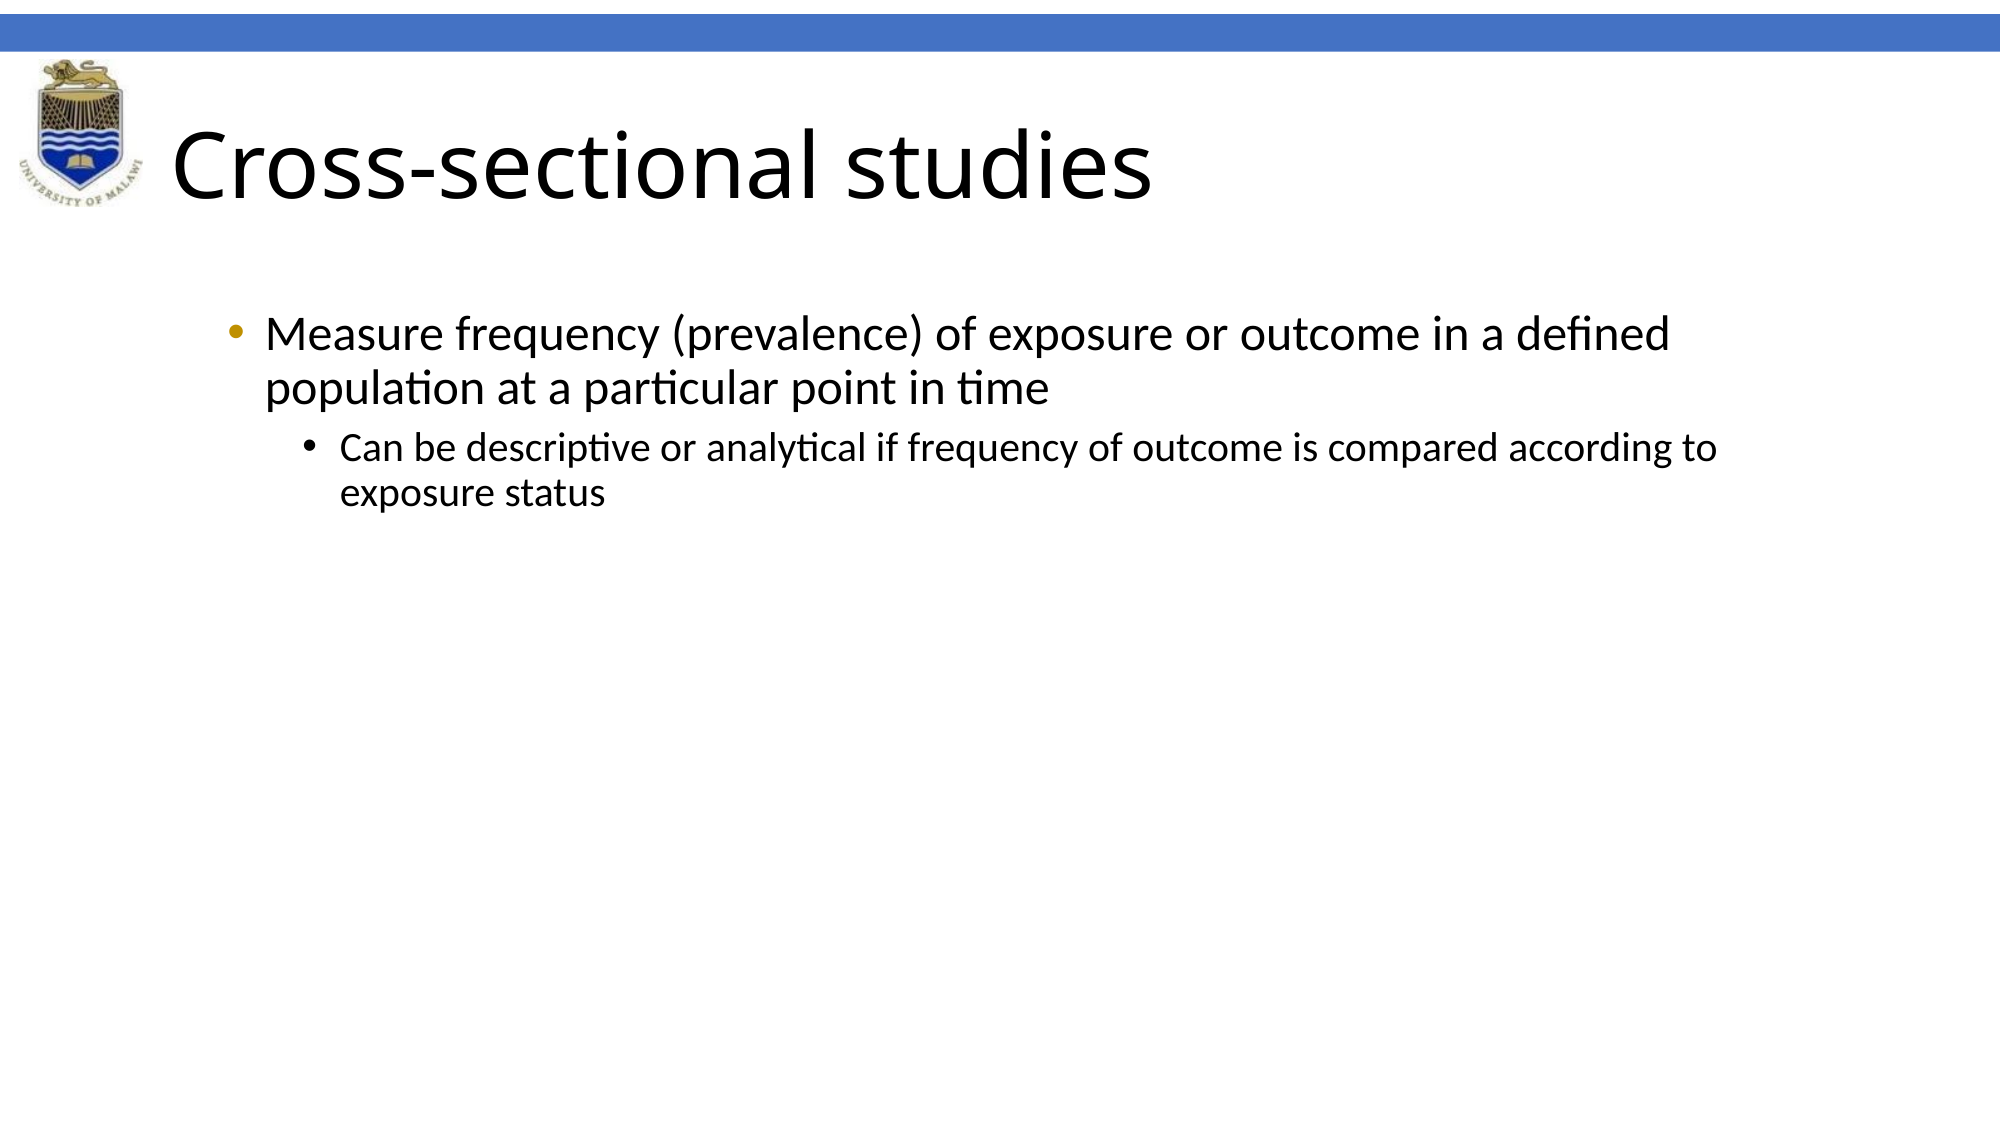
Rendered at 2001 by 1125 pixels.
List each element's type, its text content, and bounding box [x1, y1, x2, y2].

list Measure frequency (prevalence) of exposure or outcome in a defined population at a particular point in time Can be descriptive or analytical if frequency of outcome is compared according to exposure status [137, 299, 1863, 1066]
title Cross-sectional studies [155, 59, 1851, 278]
picture [19, 59, 143, 207]
